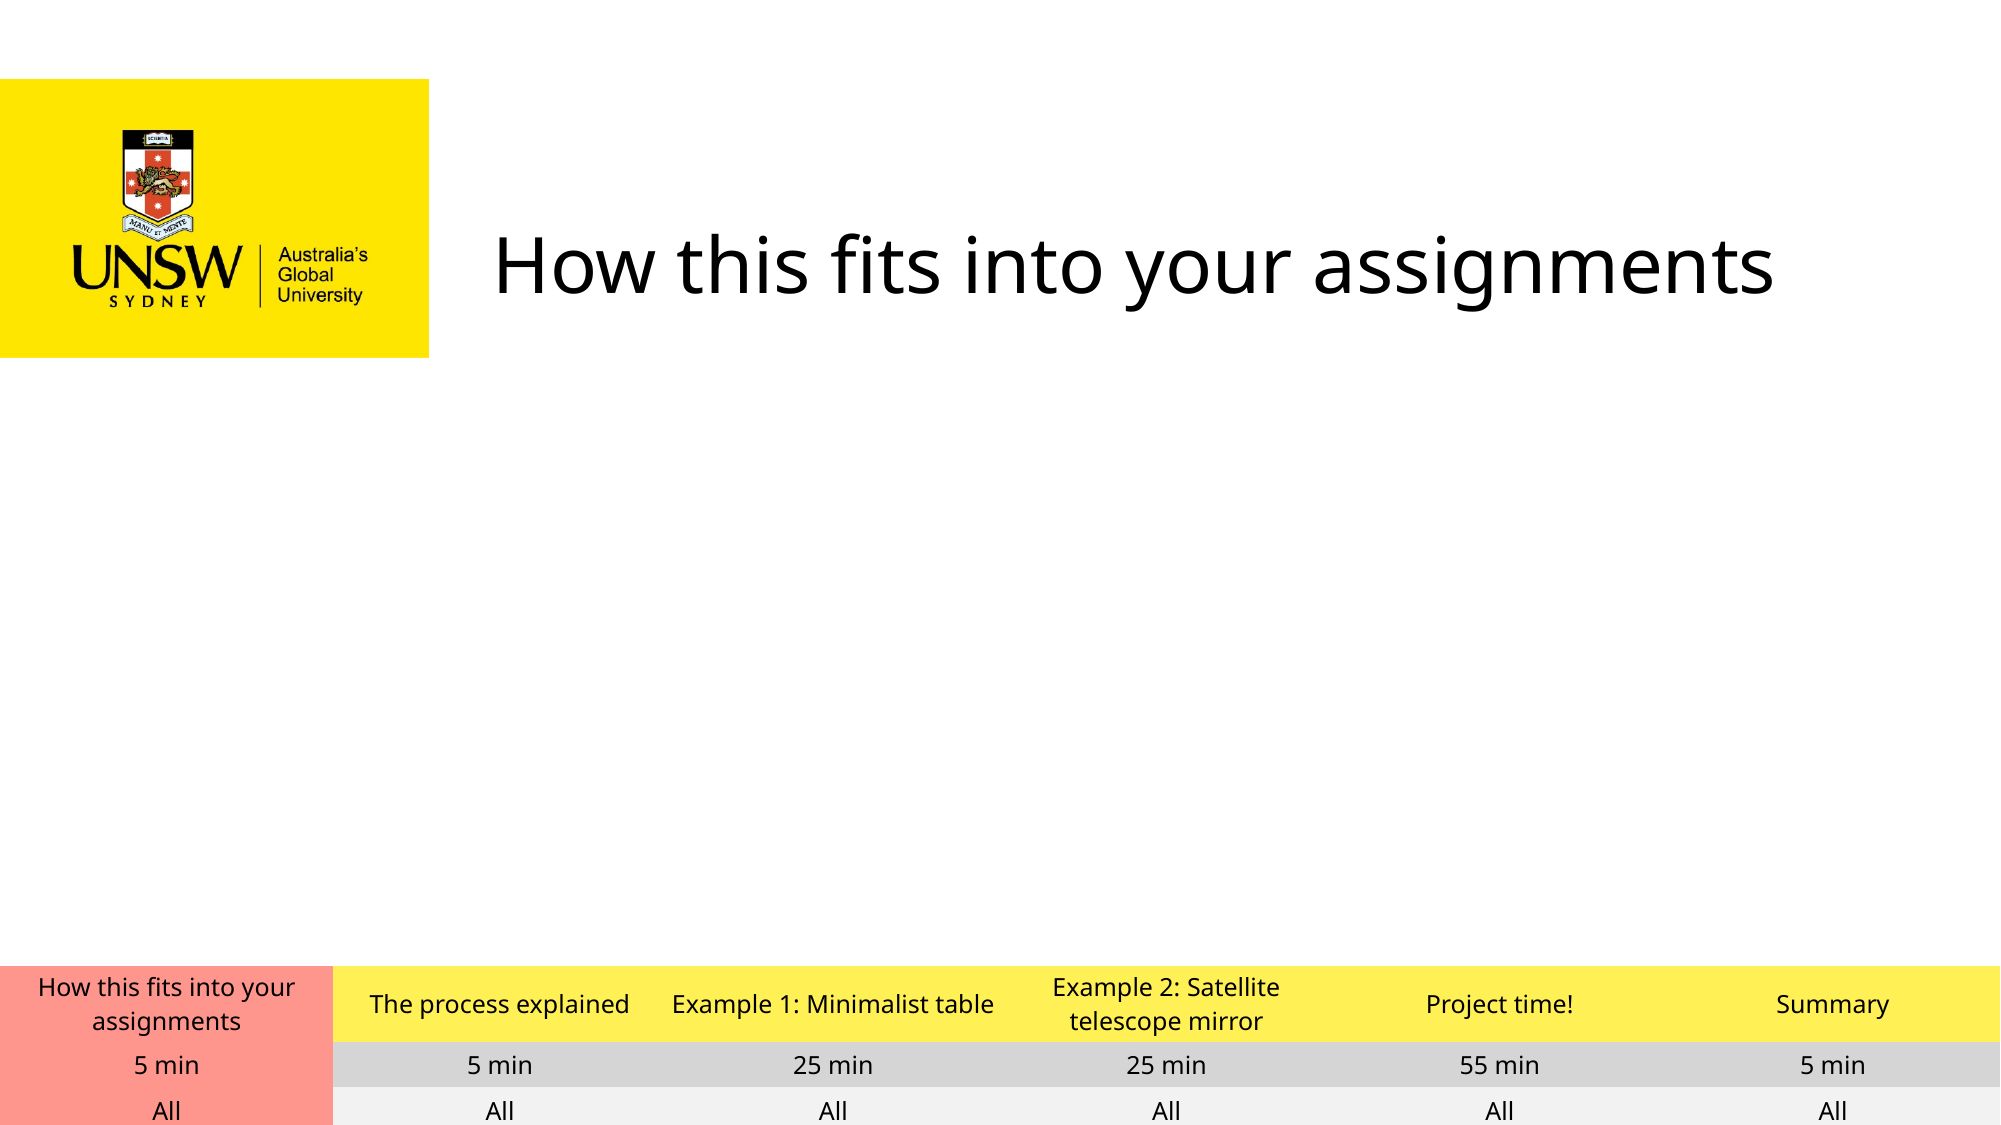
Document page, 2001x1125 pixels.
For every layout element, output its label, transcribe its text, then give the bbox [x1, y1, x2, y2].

table_cell All [1666, 1087, 2000, 1125]
table_cell All [1000, 1087, 1333, 1125]
picture [0, 79, 429, 358]
table_cell All [667, 1087, 1000, 1125]
table_cell 5 min [0, 1042, 333, 1087]
table_cell 55 min [1333, 1042, 1666, 1087]
table_cell 25 min [1000, 1042, 1333, 1087]
table_cell 5 min [333, 1042, 667, 1087]
table_cell 5 min [1666, 1042, 2000, 1087]
table_header Project time! [1333, 966, 1666, 1042]
table_cell All [0, 1087, 333, 1125]
table_cell All [1333, 1087, 1666, 1125]
list How this fits into your assignments [484, 129, 1993, 320]
table_header Example 1: Minimalist table [667, 966, 1000, 1042]
table_header How this fits into your assignments [0, 966, 333, 1042]
table_header Example 2: Satellite telescope mirror [1000, 966, 1333, 1042]
table_cell All [333, 1087, 667, 1125]
table_cell 25 min [667, 1042, 1000, 1087]
table_header The process explained [333, 966, 667, 1042]
table_header Summary [1666, 966, 2000, 1042]
